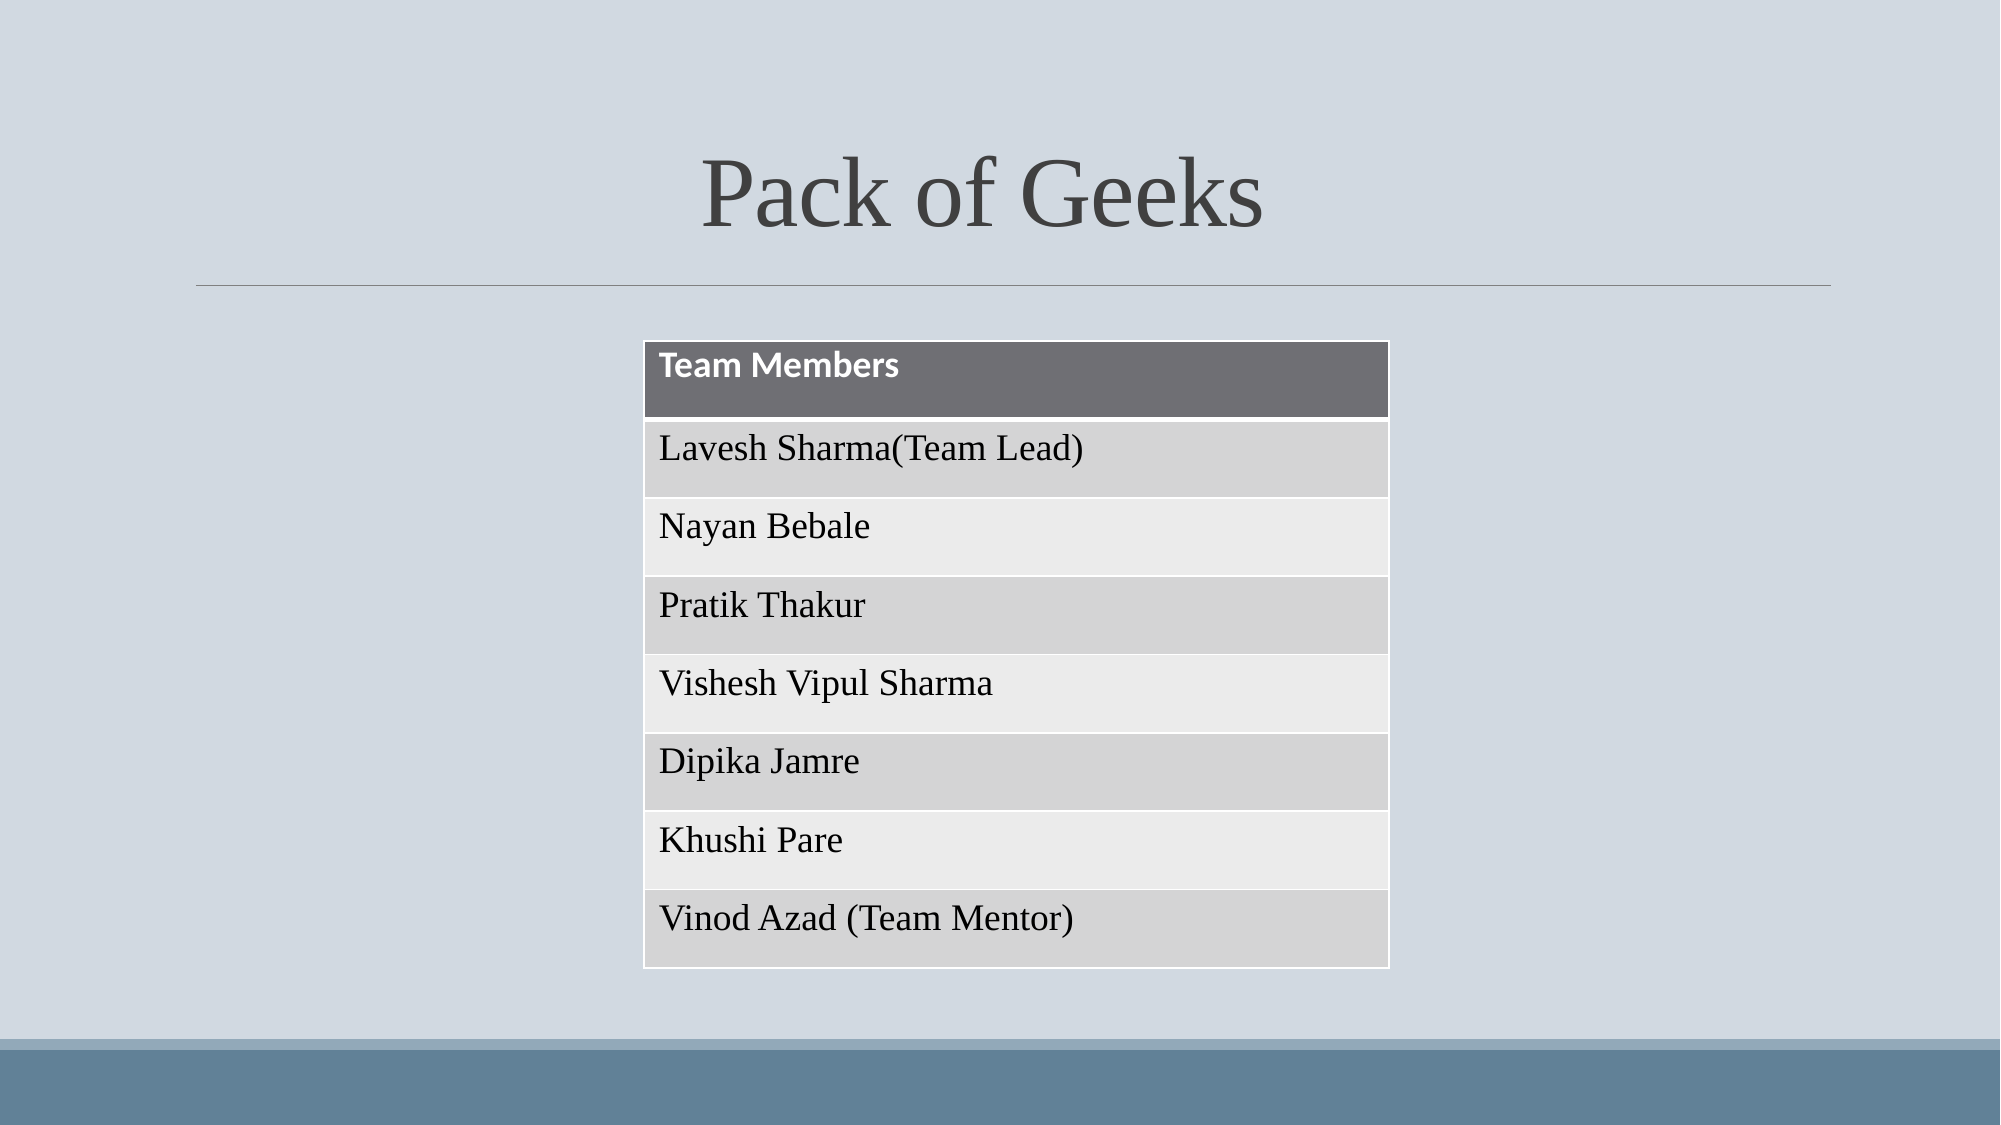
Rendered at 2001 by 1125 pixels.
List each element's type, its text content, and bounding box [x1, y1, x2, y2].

table_header Team Members [645, 342, 1388, 417]
title Pack of Geeks [158, 50, 1808, 375]
table_cell Vinod Azad (Team Mentor) [645, 890, 1388, 967]
table_cell Dipika Jamre [645, 734, 1388, 810]
table_cell Khushi Pare [645, 812, 1388, 889]
table_cell Nayan Bebale [645, 499, 1388, 575]
table_cell Lavesh Sharma(Team Lead) [645, 422, 1388, 497]
table_cell Pratik Thakur [645, 577, 1388, 654]
table_cell Vishesh Vipul Sharma [645, 655, 1388, 732]
